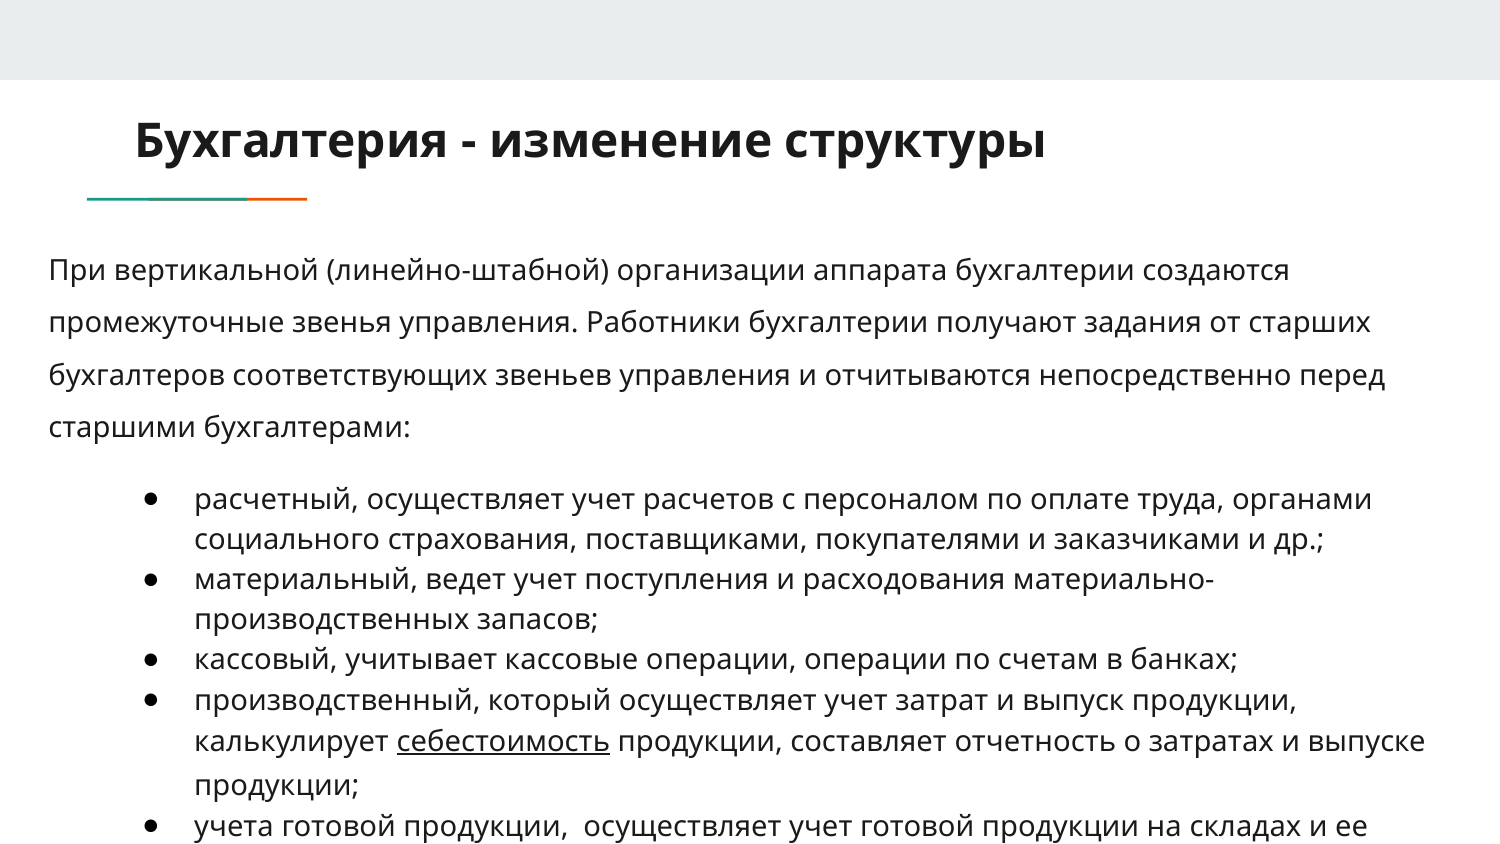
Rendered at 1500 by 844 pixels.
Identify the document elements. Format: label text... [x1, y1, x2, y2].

title Бухгалтерия - изменение структуры [119, 94, 1381, 183]
list При вертикальной (линейно-штабной) организации аппарата бухгалтерии создаются промежуточные звенья управления. Работники бухгалтерии получают задания от старших бухгалтеров соответствующих звеньев управления и отчитываются непосредственно перед старшими бухгалтерами: расчетный, осуществляет учет расчетов с персоналом по оплате труда, органами социального страхования, поставщиками, покупателями и заказчиками и др.; материальный, ведет учет поступления и расходования материально-производственных запасов; кассовый, учитывает кассовые операции, операции по счетам в банках; производственный, который осуществляет учет затрат и выпуск продукции, калькулирует себестоимость продукции, составляет отчетность о затратах и выпуске продукции; учета готовой продукции, осуществляет учет готовой продукции на складах и ее реализации; налогообложения, который ведет учет налоговых платежей и составляет налоговые декларации; общий, который осуществляет остальные операции и отражает их в Главной книге, составляет бухгалтерскую и статистическую отчетность. [33, 218, 1481, 789]
